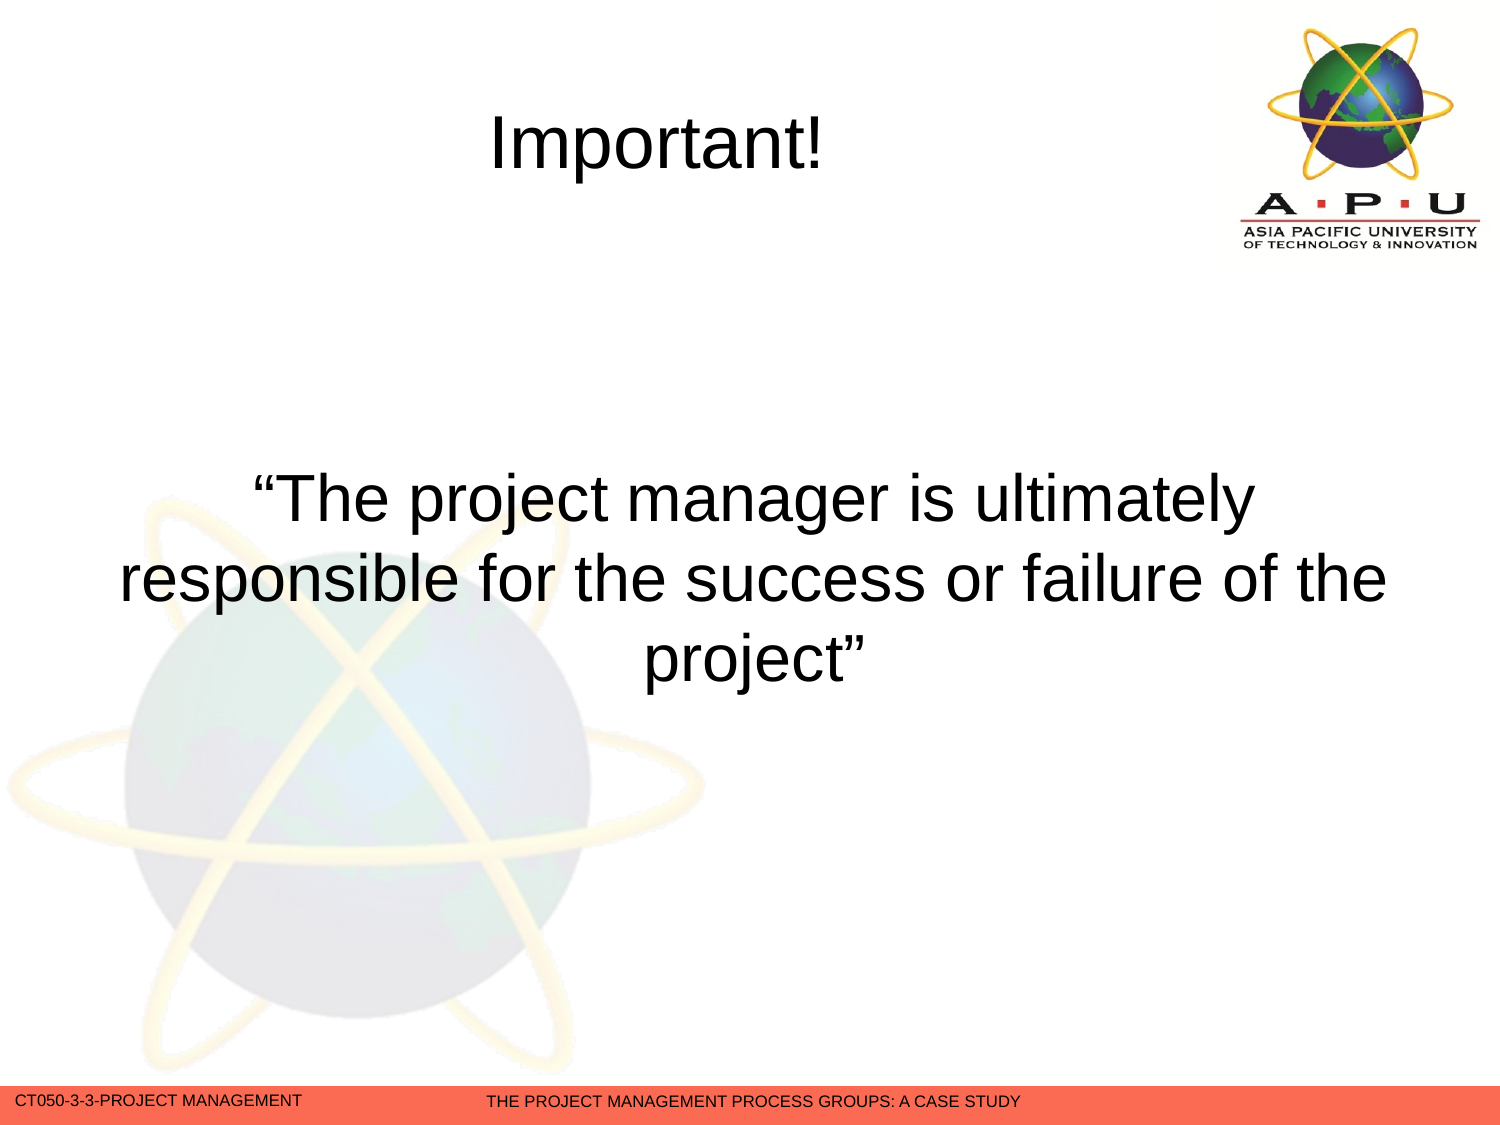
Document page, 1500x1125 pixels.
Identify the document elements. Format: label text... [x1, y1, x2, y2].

picture [1222, 0, 1500, 277]
title Important! [79, 45, 1235, 233]
list “The project manager is ultimately responsible for the success or failure of the project” [79, 260, 1430, 1085]
